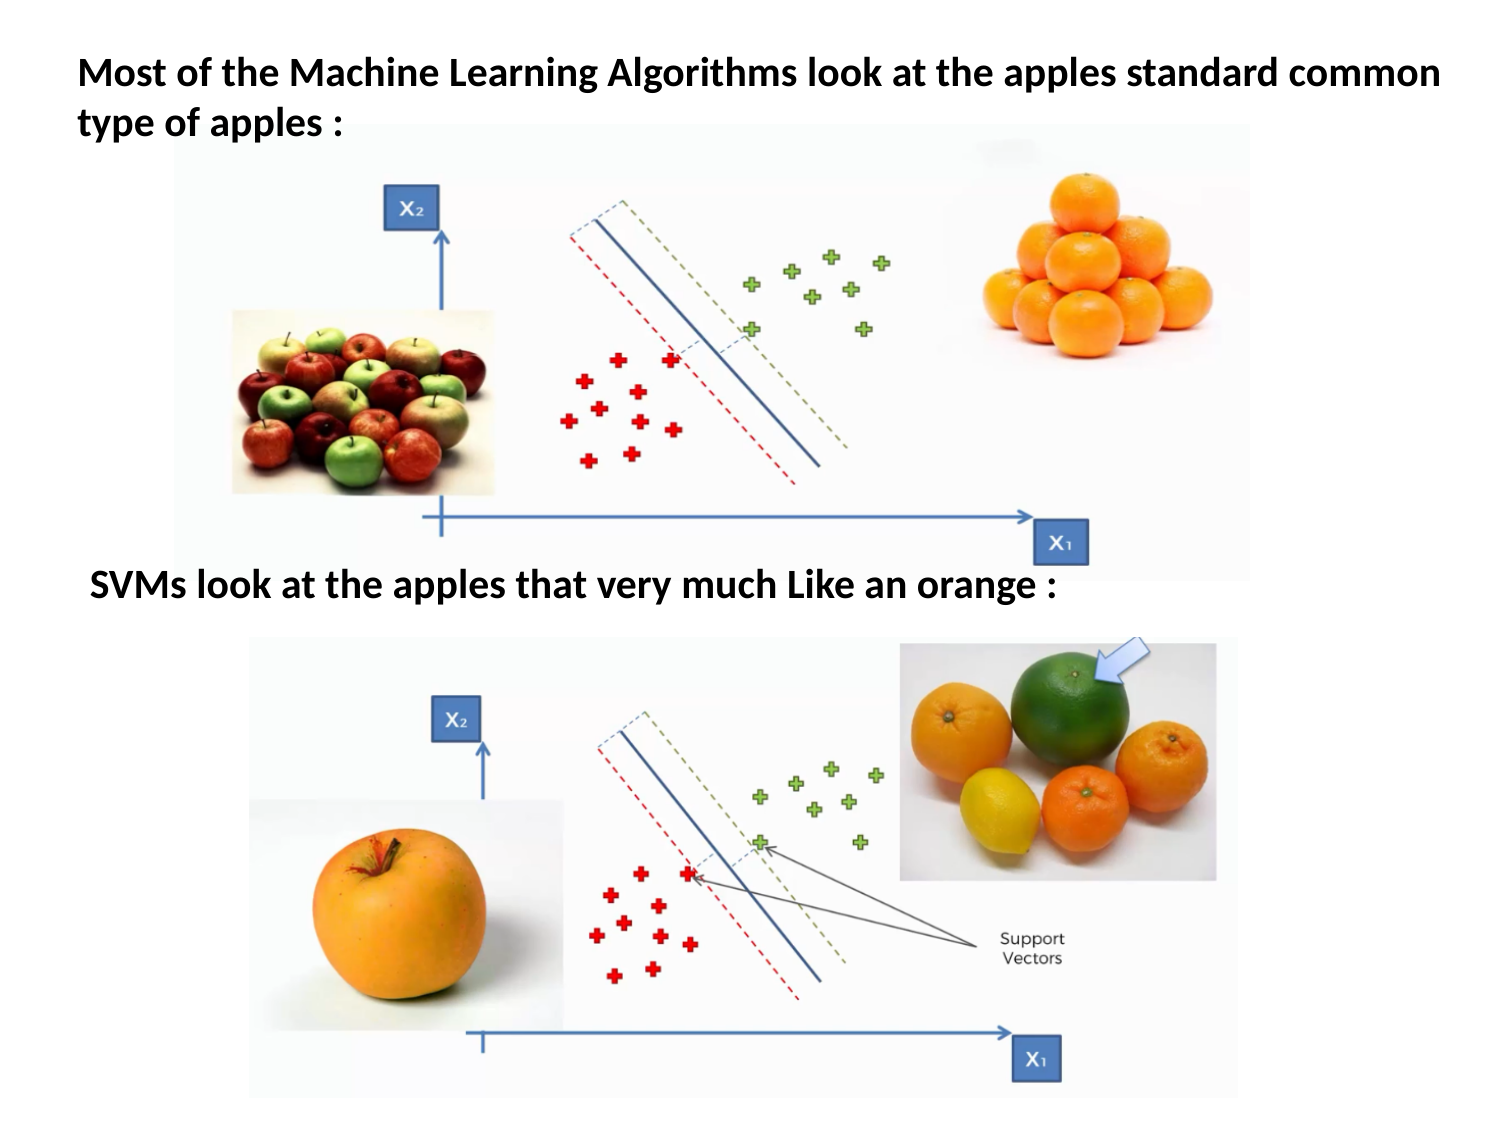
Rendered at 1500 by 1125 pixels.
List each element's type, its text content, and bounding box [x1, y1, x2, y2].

text_box Most of the Machine Learning Algorithms look at the apples standard common type of apples : [62, 37, 1463, 153]
picture [249, 637, 1238, 1098]
picture [174, 124, 1251, 581]
text_box SVMs look at the apples that very much Like an orange : [74, 549, 1113, 615]
